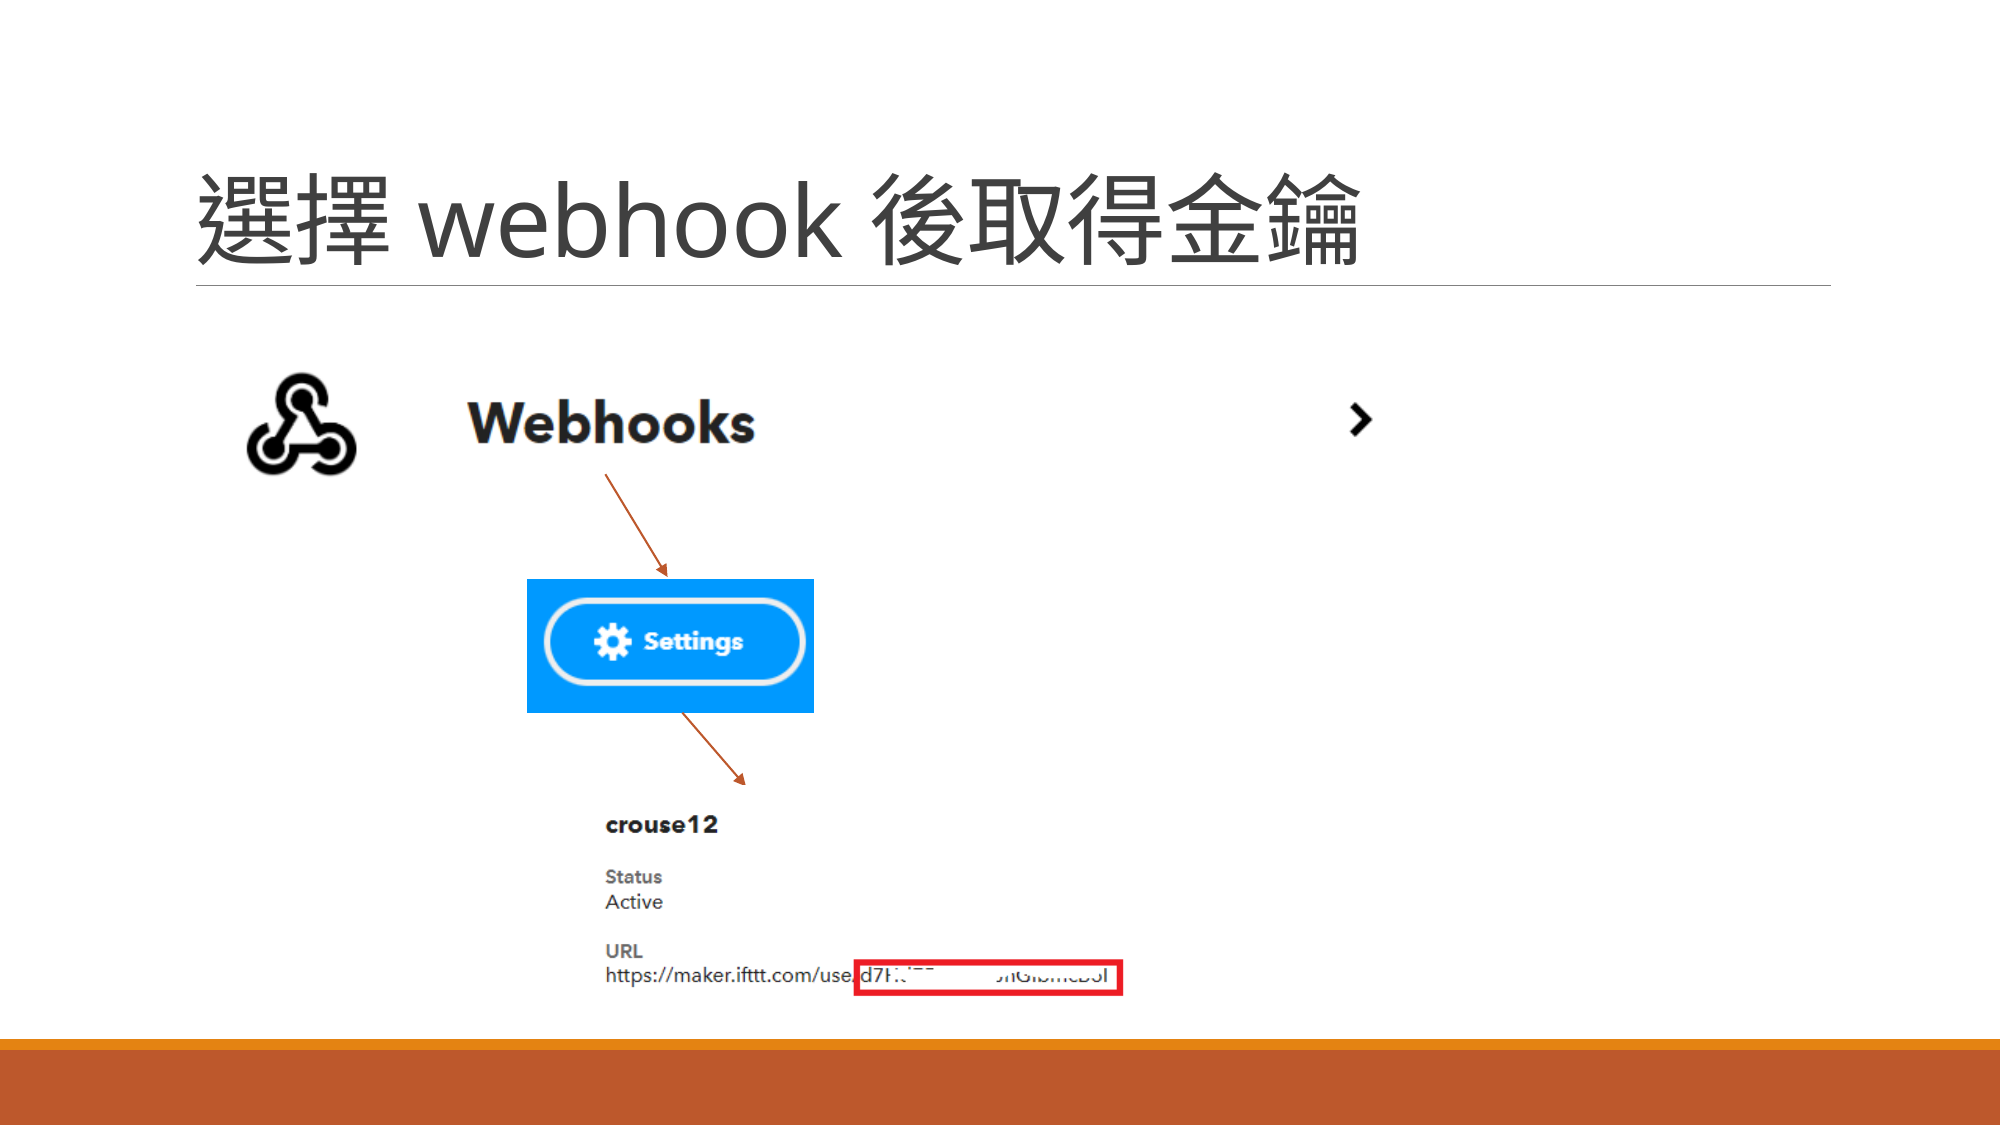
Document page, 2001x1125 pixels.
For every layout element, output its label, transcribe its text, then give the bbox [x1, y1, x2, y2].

picture [179, 302, 1448, 526]
picture [527, 579, 815, 714]
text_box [604, 473, 669, 578]
picture [587, 784, 1146, 1016]
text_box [681, 712, 747, 782]
title 選擇webhook後取得金鑰 [180, 47, 1830, 285]
